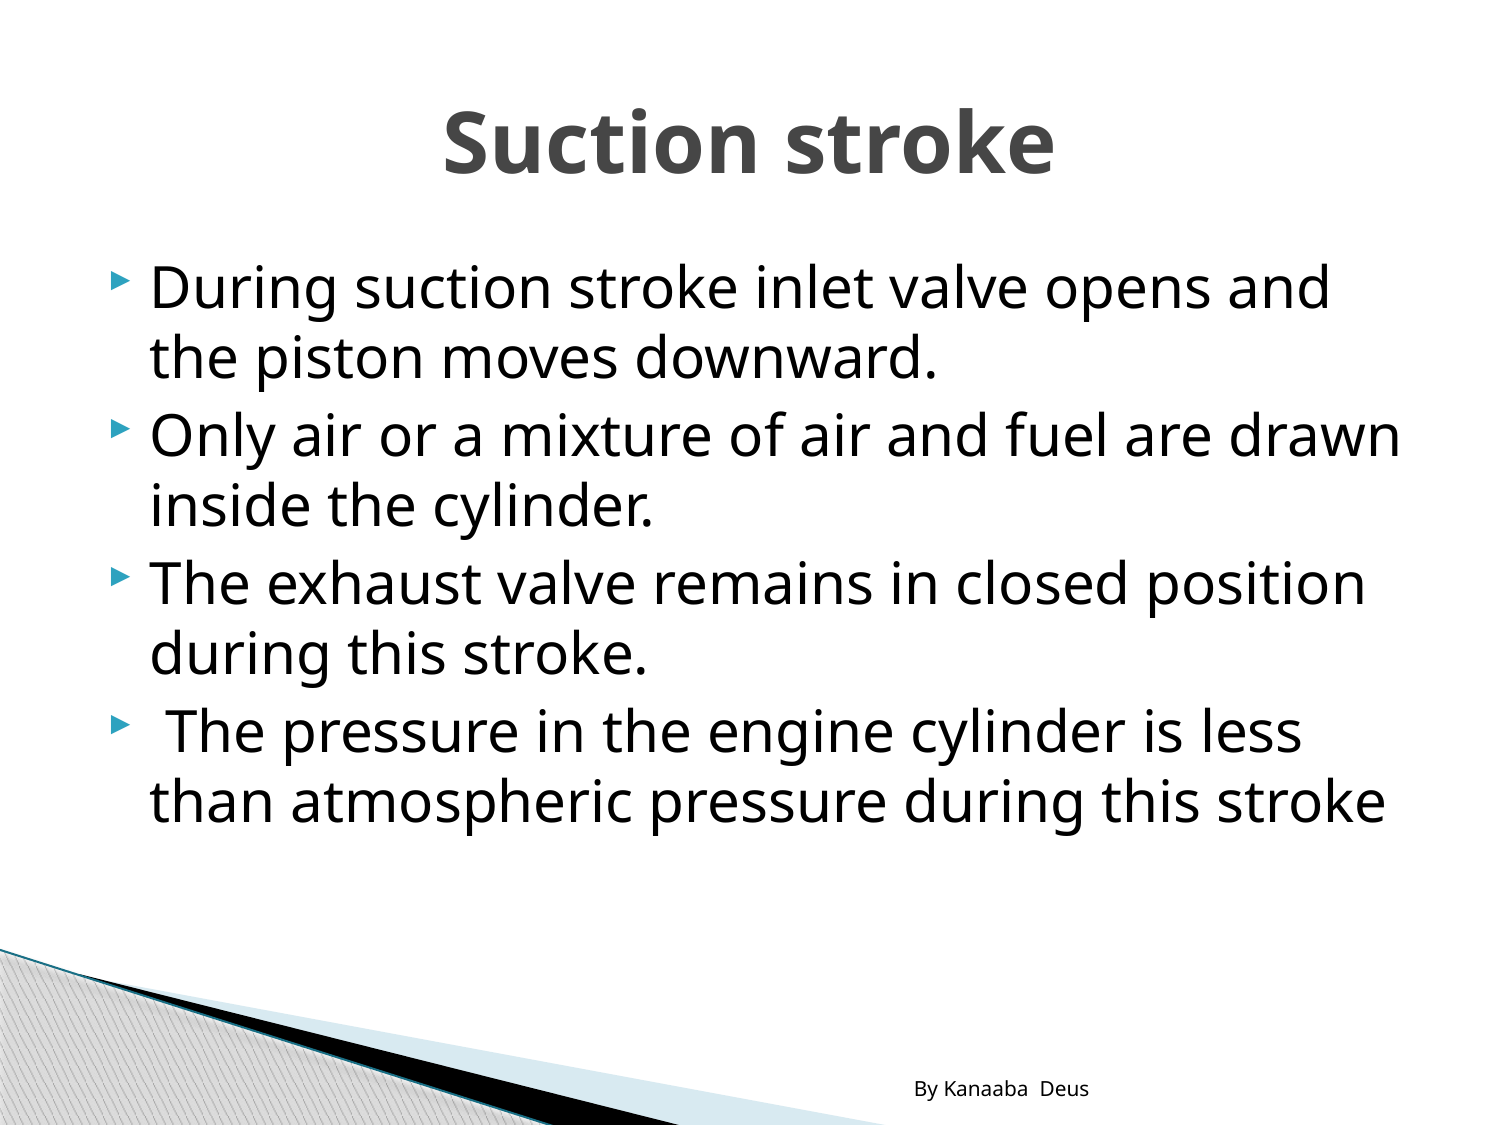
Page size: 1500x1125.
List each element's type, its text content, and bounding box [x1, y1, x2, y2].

list During suction stroke inlet valve opens and the piston moves downward. Only air or a mixture of air and fuel are drawn inside the cylinder. The exhaust valve remains in closed position during this stroke. The pressure in the engine cylinder is less than atmospheric pressure during this stroke [75, 243, 1425, 986]
footer By Kanaaba Deus [718, 1051, 1105, 1112]
title Suction stroke [75, 45, 1425, 233]
